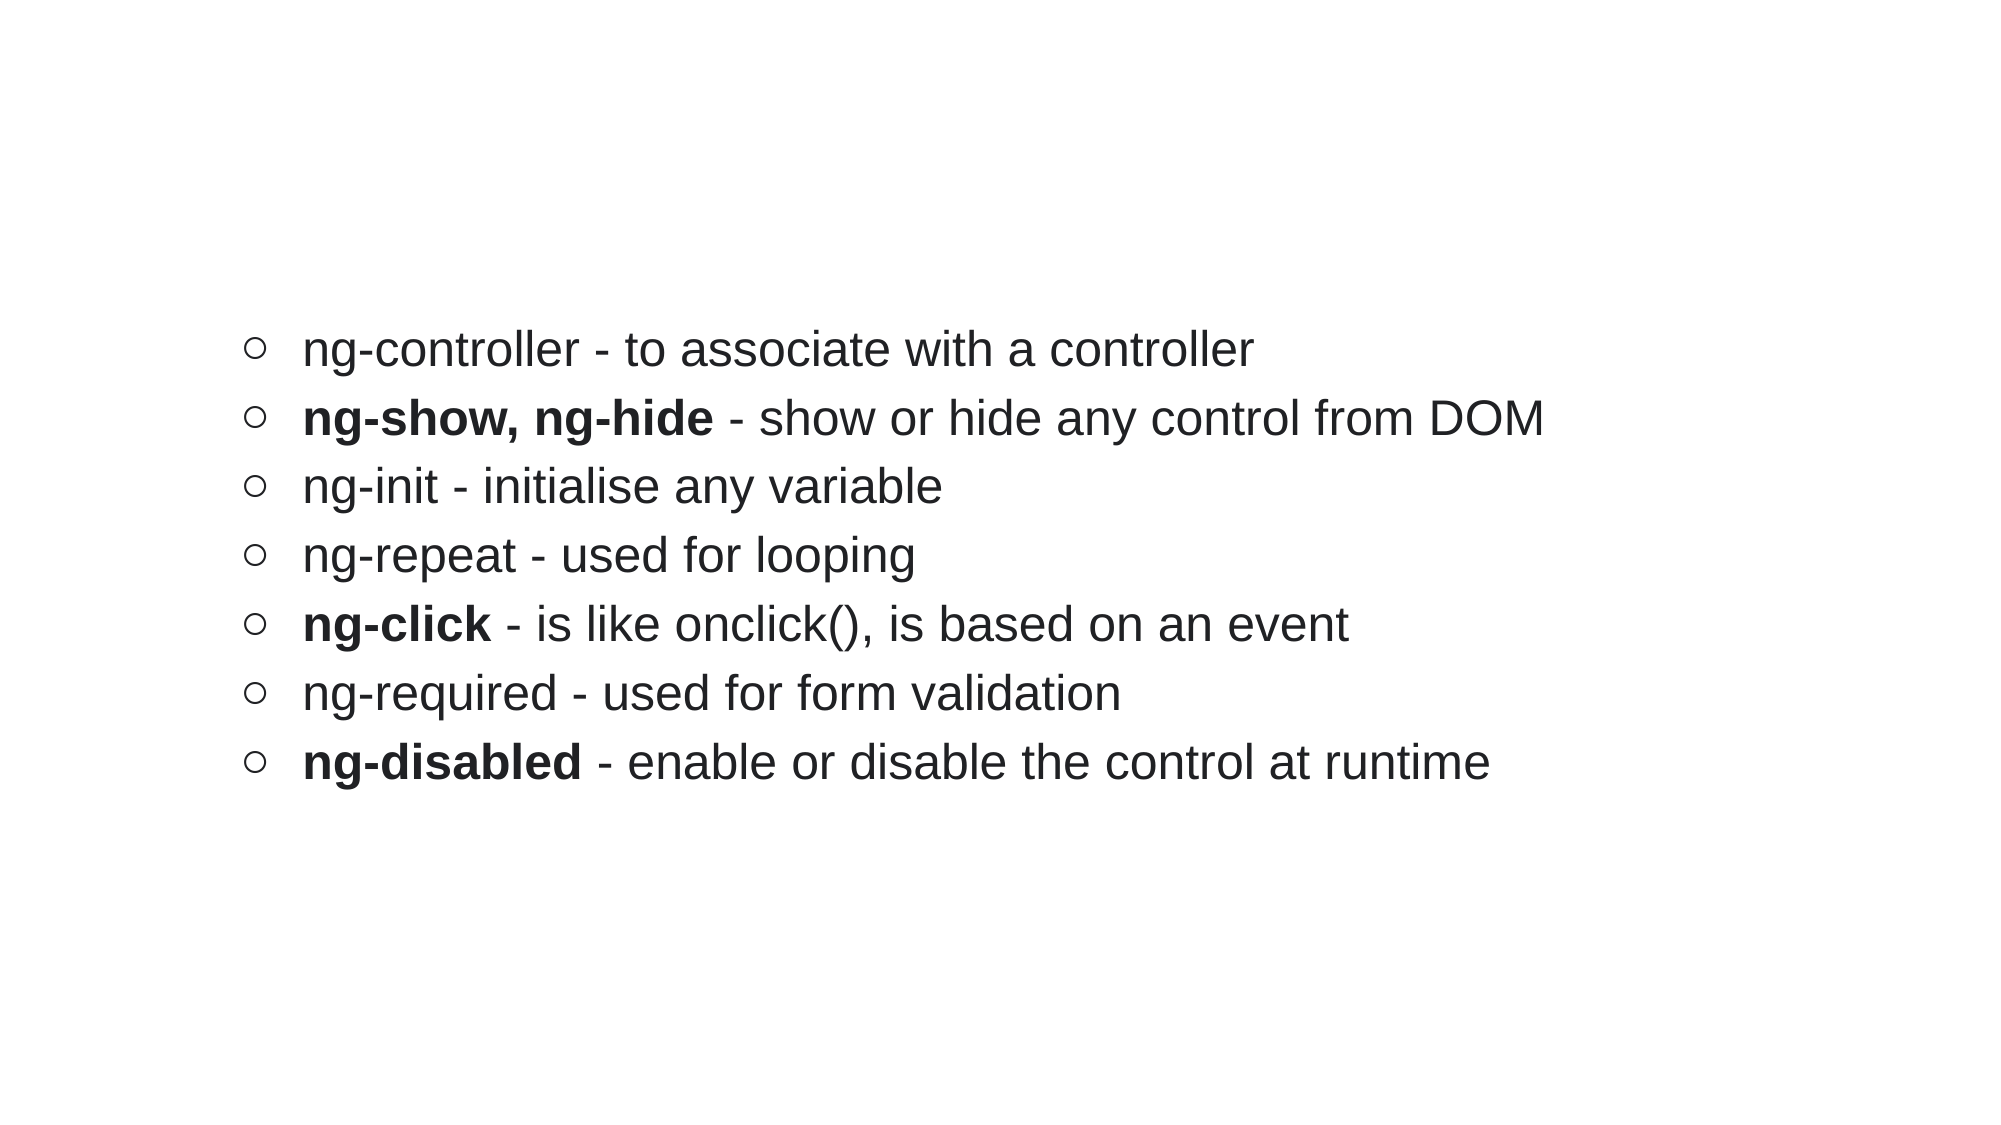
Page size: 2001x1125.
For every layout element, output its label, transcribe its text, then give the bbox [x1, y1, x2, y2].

list ng-controller - to associate with a controller ng-show, ng-hide - show or hide any control from DOM ng-init - initialise any variable ng-repeat - used for looping ng-click - is like onclick(), is based on an event ng-required - used for form validation ng-disabled - enable or disable the control at runtime [137, 299, 1863, 1014]
